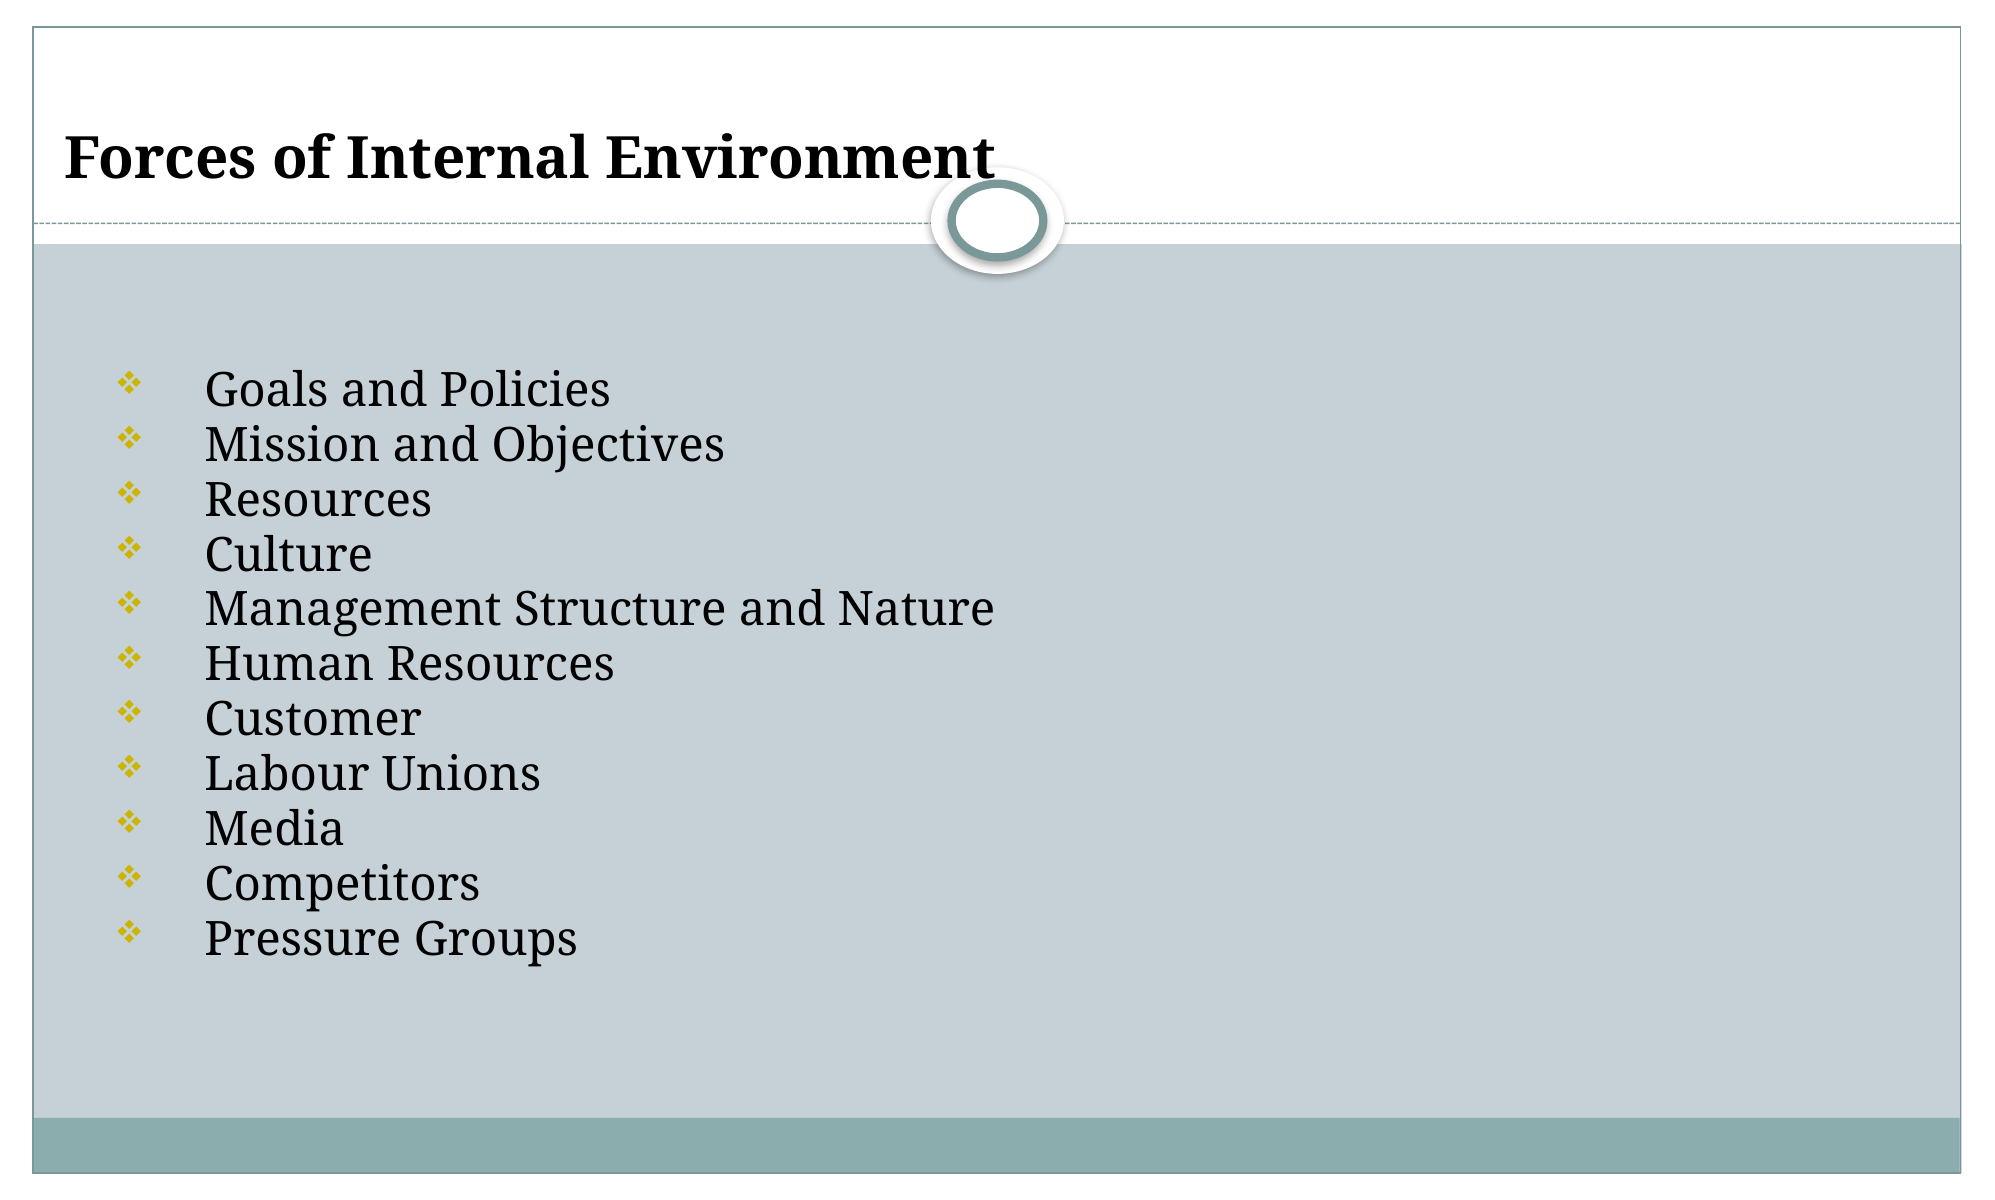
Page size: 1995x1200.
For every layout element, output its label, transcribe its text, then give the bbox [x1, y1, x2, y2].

title Forces of Internal Environment [47, 50, 1694, 200]
list Goals and Policies Mission and Objectives Resources Culture Management Structure and Nature Human Resources Customer Labour Unions Media Competitors Pressure Groups [83, 293, 1235, 1113]
